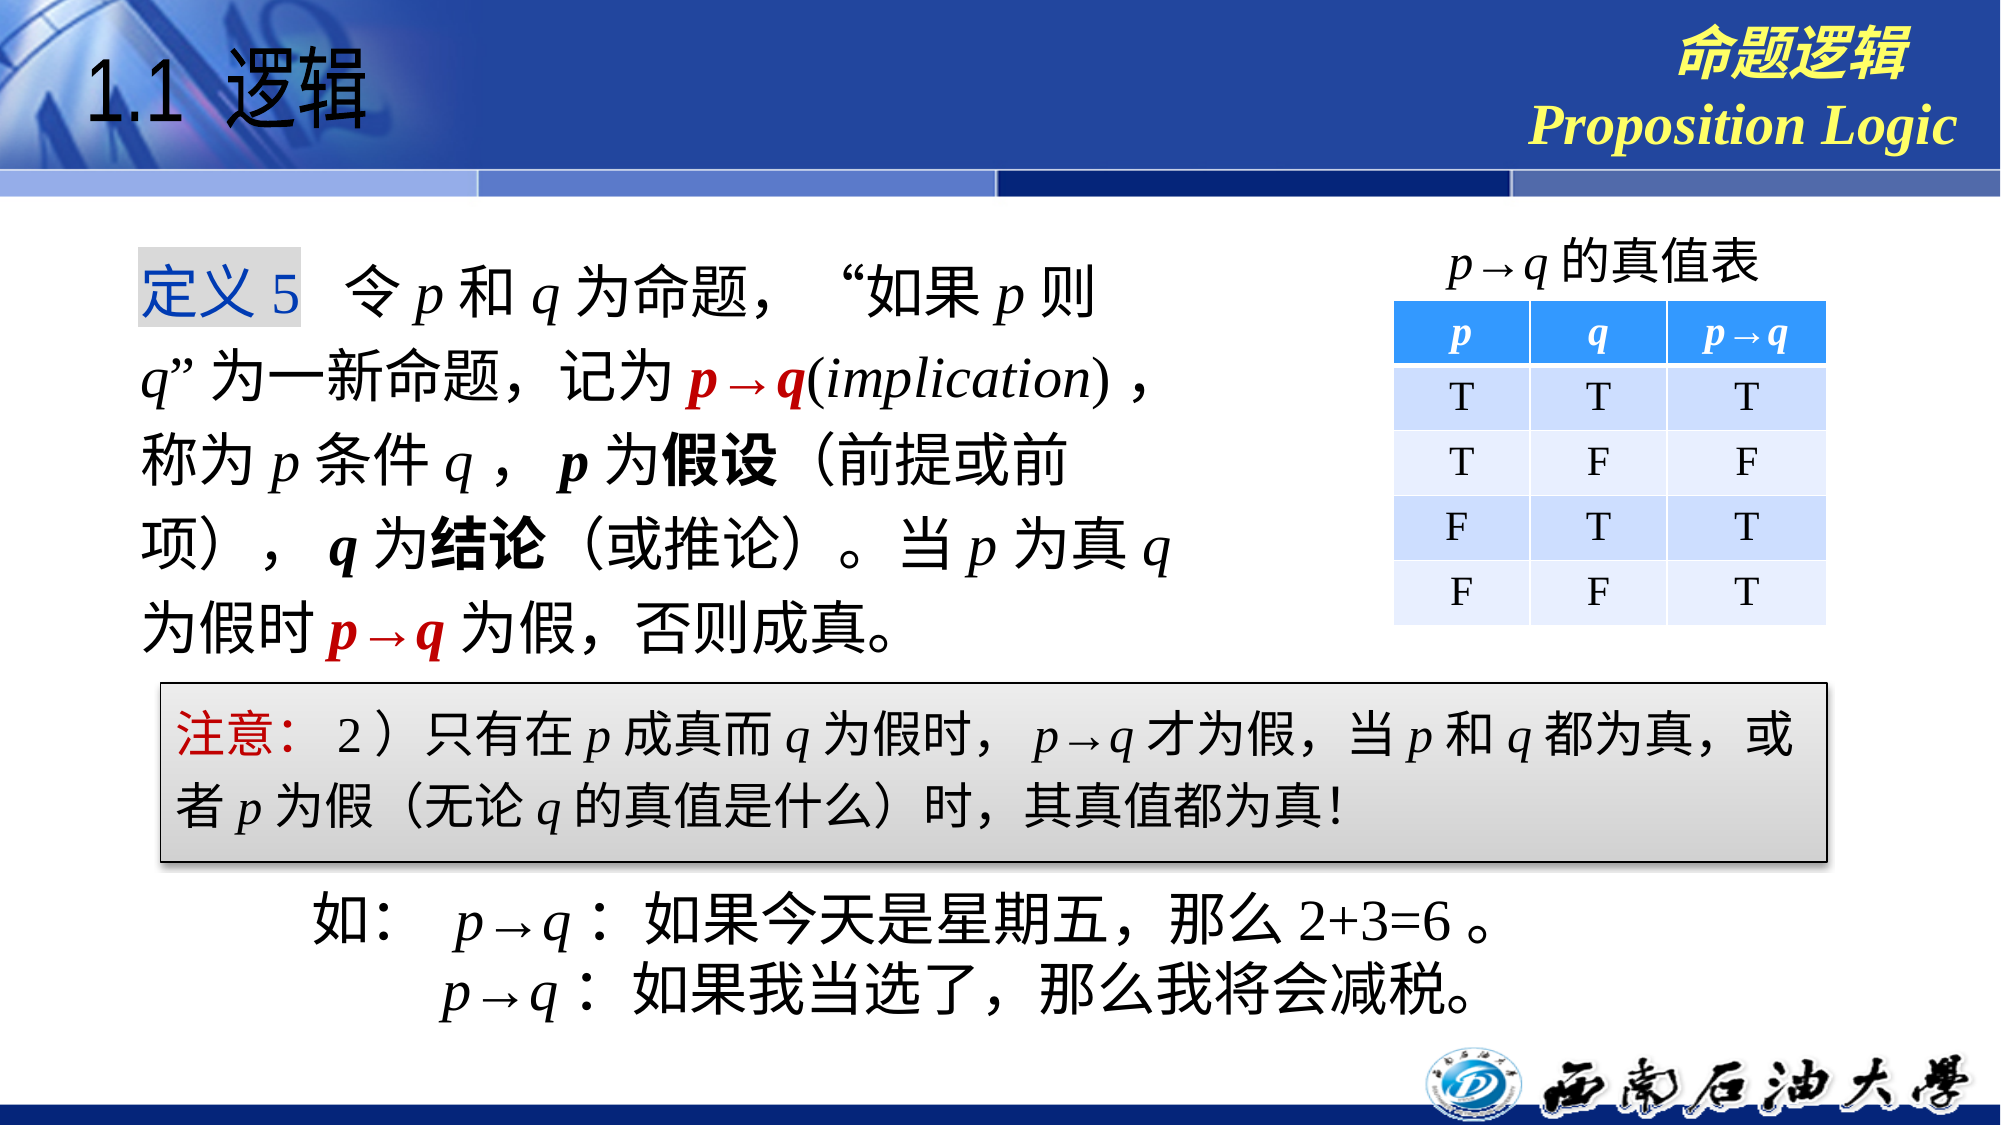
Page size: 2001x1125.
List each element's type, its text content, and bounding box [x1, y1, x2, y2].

table_cell F [1394, 496, 1529, 560]
table_cell F [1531, 431, 1666, 495]
table_cell F [1668, 431, 1826, 495]
table_cell F [1531, 561, 1666, 625]
text_box p→q的真值表 [1358, 222, 1851, 298]
table_cell T [1668, 561, 1826, 625]
table_header p→q [1668, 301, 1826, 363]
table_cell F [1394, 561, 1529, 625]
text_box 如： p→q：如果今天是星期五，那么2+3=6。 p→q：如果我当选了，那么我将会减税。 [296, 874, 1668, 1030]
picture [0, 0, 2001, 1125]
table_cell T [1668, 496, 1826, 560]
text_box 定义5 令p和q为命题，“如果p则q”为一新命题，记为p→q(implication)，称为p条件q，p为假设（前提或前项），q为结论（或推论）。当p为真q为假时p→q为假，否则成真。 [125, 234, 1235, 669]
table_header q [1531, 301, 1666, 363]
table_cell T [1394, 431, 1529, 495]
table_cell T [1394, 368, 1529, 430]
text_box 注意：2）只有在p成真而q为假时，p→q才为假，当p和q都为真，或者p为假（无论q的真值是什么）时，其真值都为真！ [160, 682, 1828, 863]
table_cell T [1531, 496, 1666, 560]
table_header p [1394, 301, 1529, 363]
table_cell T [1531, 368, 1666, 430]
table_cell T [1668, 368, 1826, 430]
text_box 命题逻辑 Proposition Logic [1023, 8, 1973, 164]
